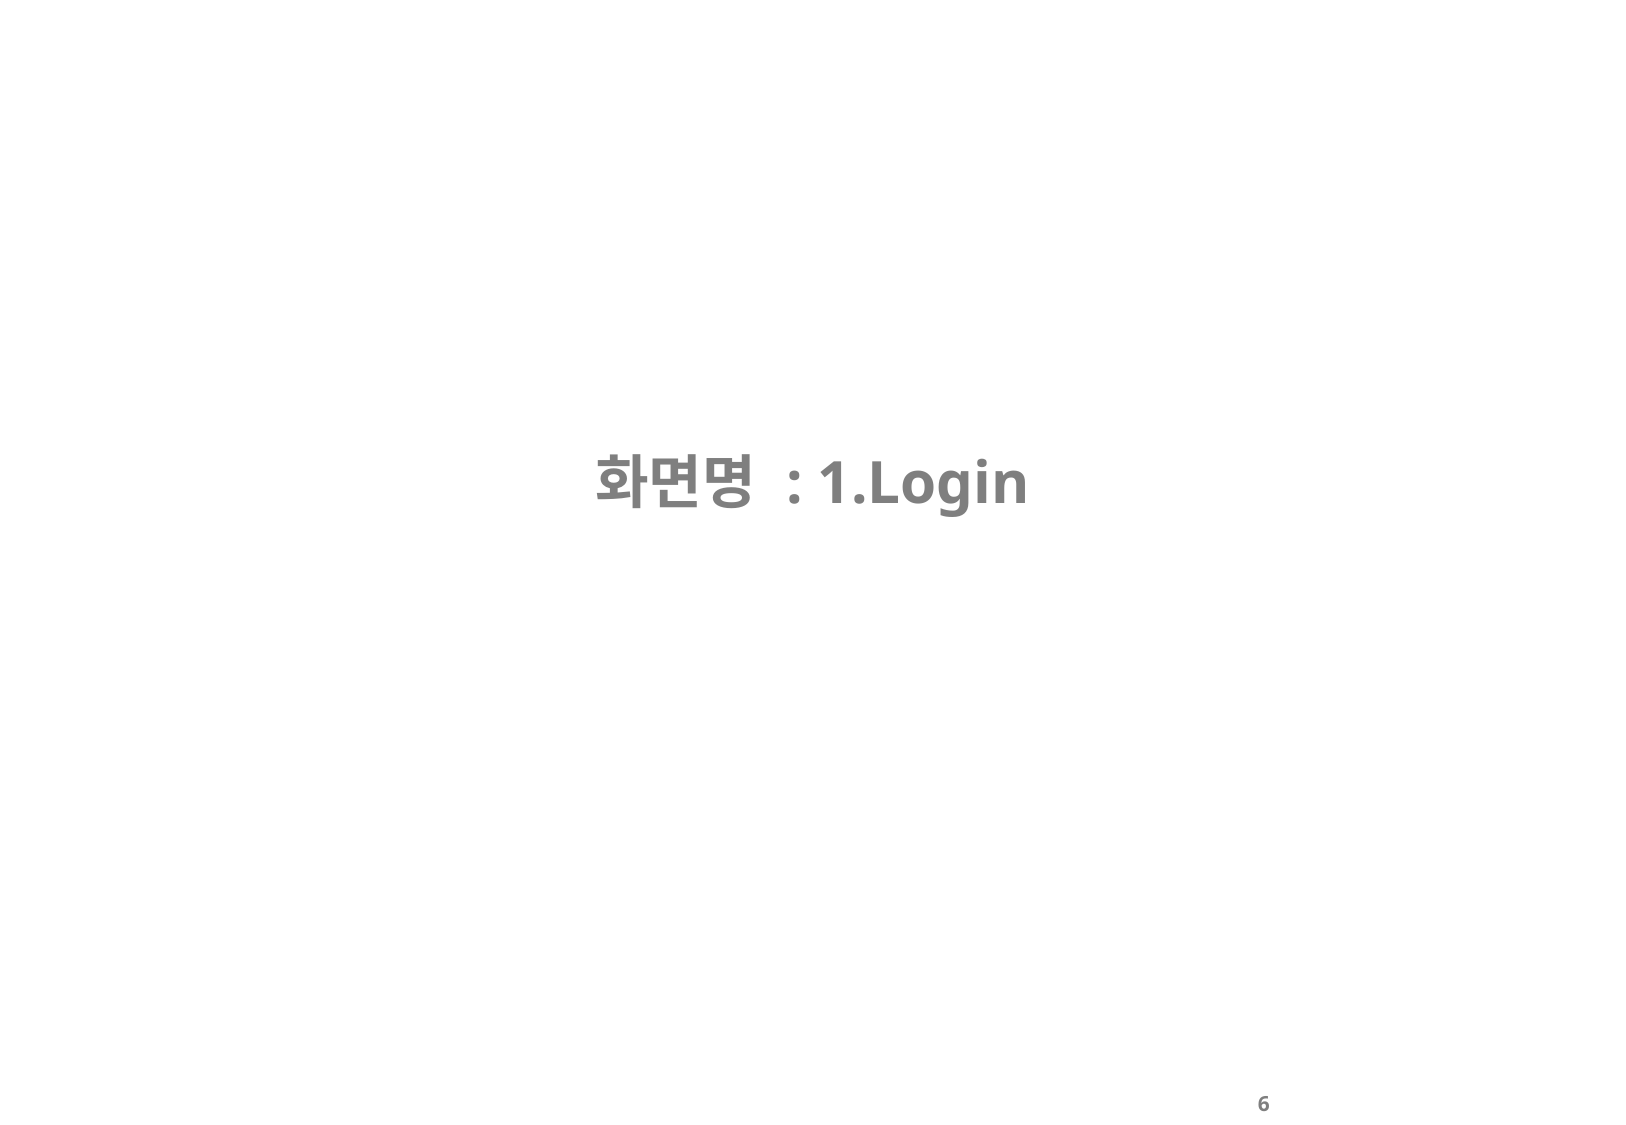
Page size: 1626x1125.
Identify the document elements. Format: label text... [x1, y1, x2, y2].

title 화면명 : 1.Login [164, 403, 1461, 557]
